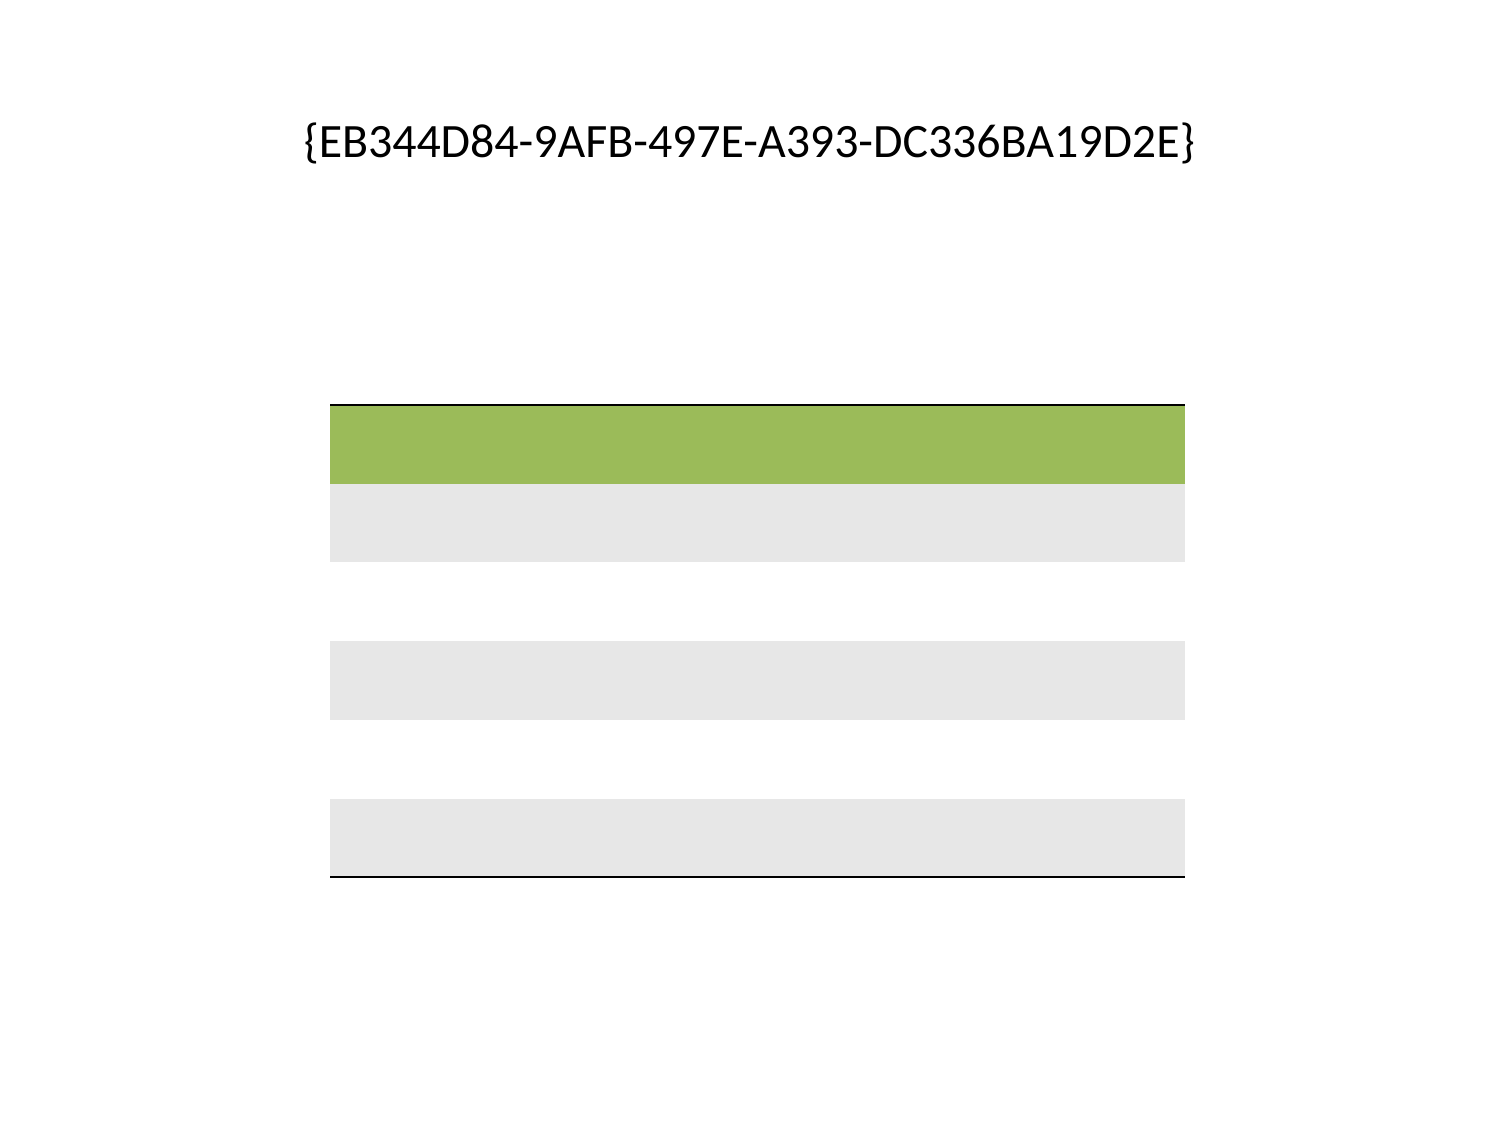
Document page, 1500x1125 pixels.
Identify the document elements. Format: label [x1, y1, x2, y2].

title [75, 45, 1425, 233]
table_cell [330, 484, 1185, 876]
table_header [330, 406, 1185, 484]
